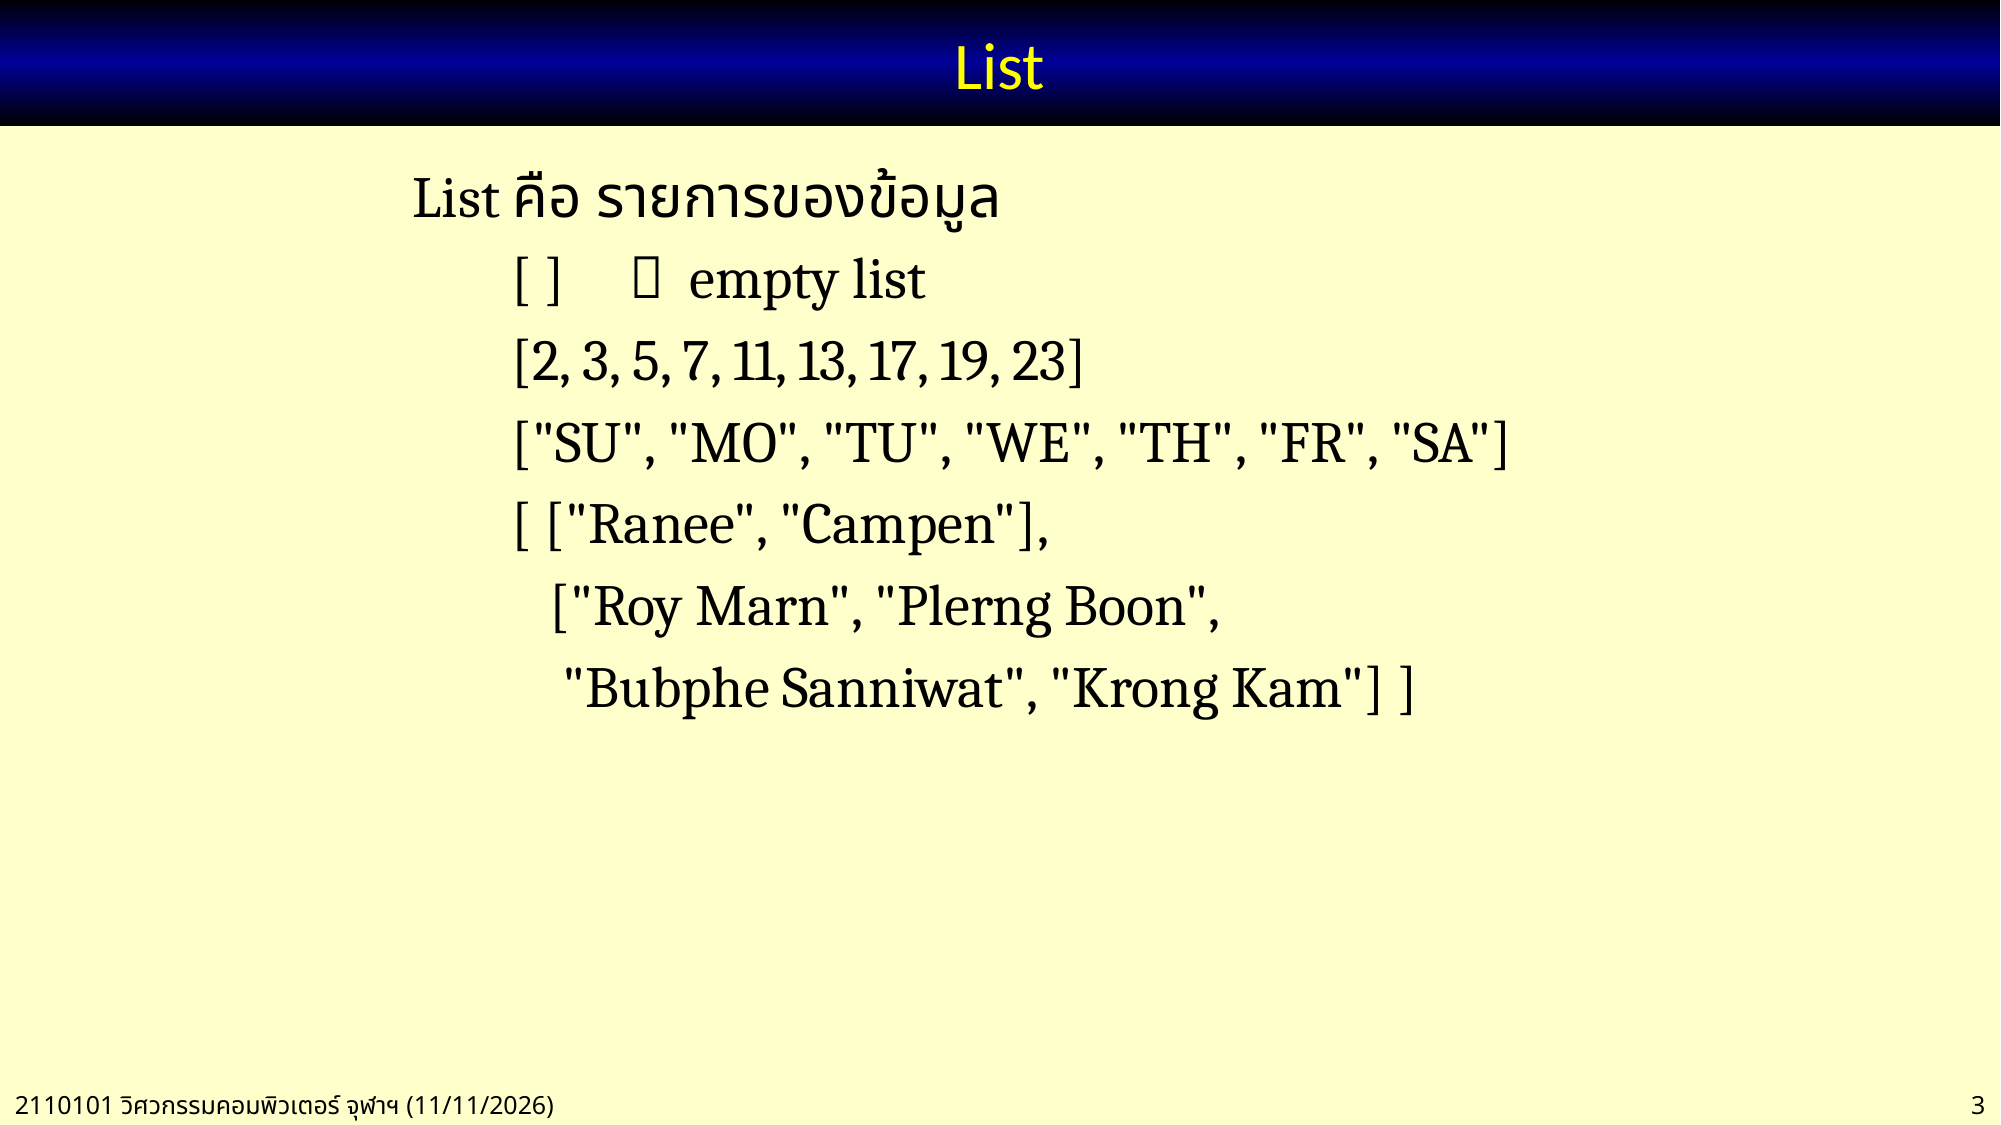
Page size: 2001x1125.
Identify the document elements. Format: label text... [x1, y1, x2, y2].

list List คือ รายการของข้อมูล [ ]  empty list [2, 3, 5, 7, 11, 13, 17, 19, 23] ["SU", "MO", "TU", "WE", "TH", "FR", "SA"] [ ["Ranee", "Campen"], ["Roy Marn", "Plerng Boon", "Bubphe Sanniwat", "Krong Kam"] ] [346, 151, 1653, 872]
title List [0, 0, 2000, 126]
